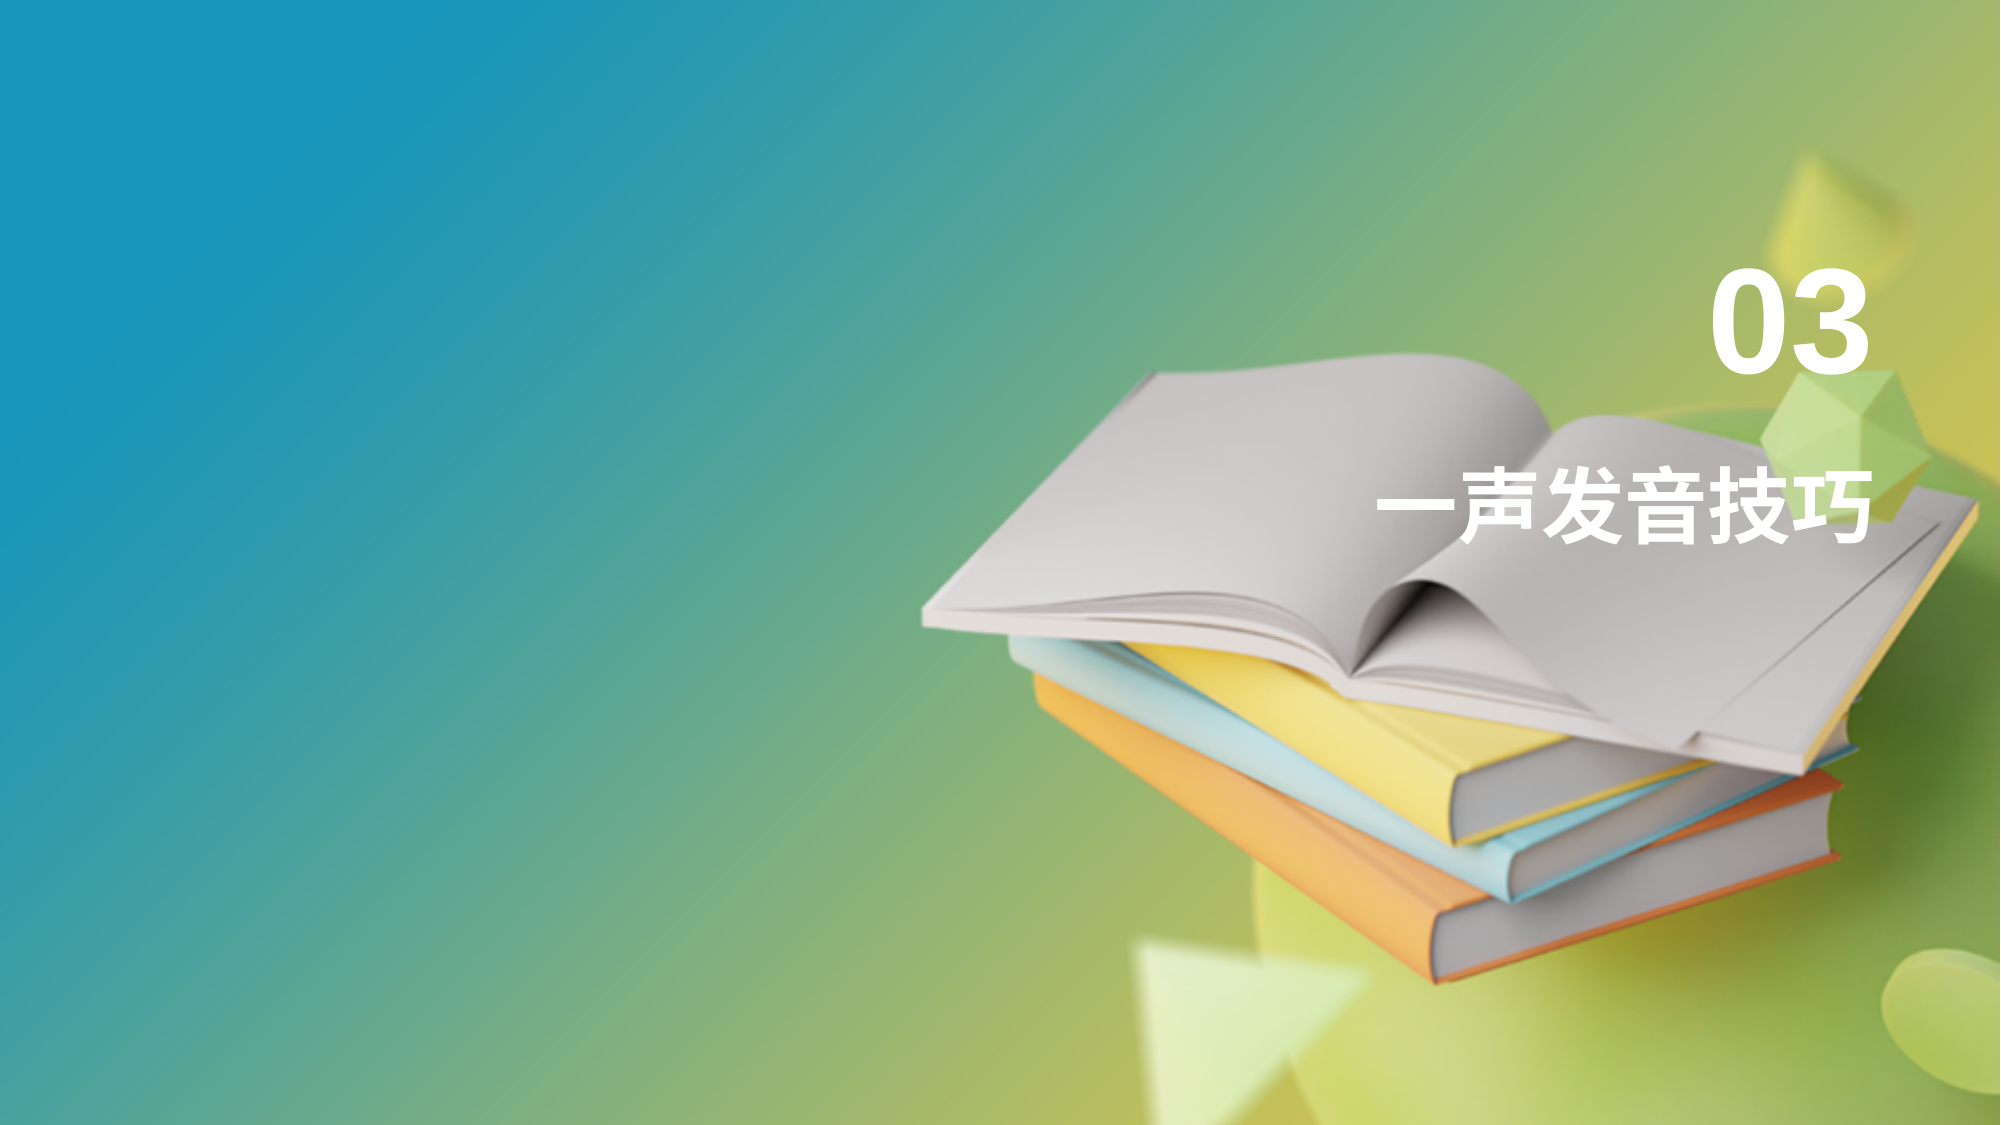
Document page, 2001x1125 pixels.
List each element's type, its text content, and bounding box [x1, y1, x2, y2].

text_box 03 [1556, 236, 1890, 414]
title 一声发音技巧 [1063, 446, 1890, 650]
picture [0, 0, 2000, 1125]
